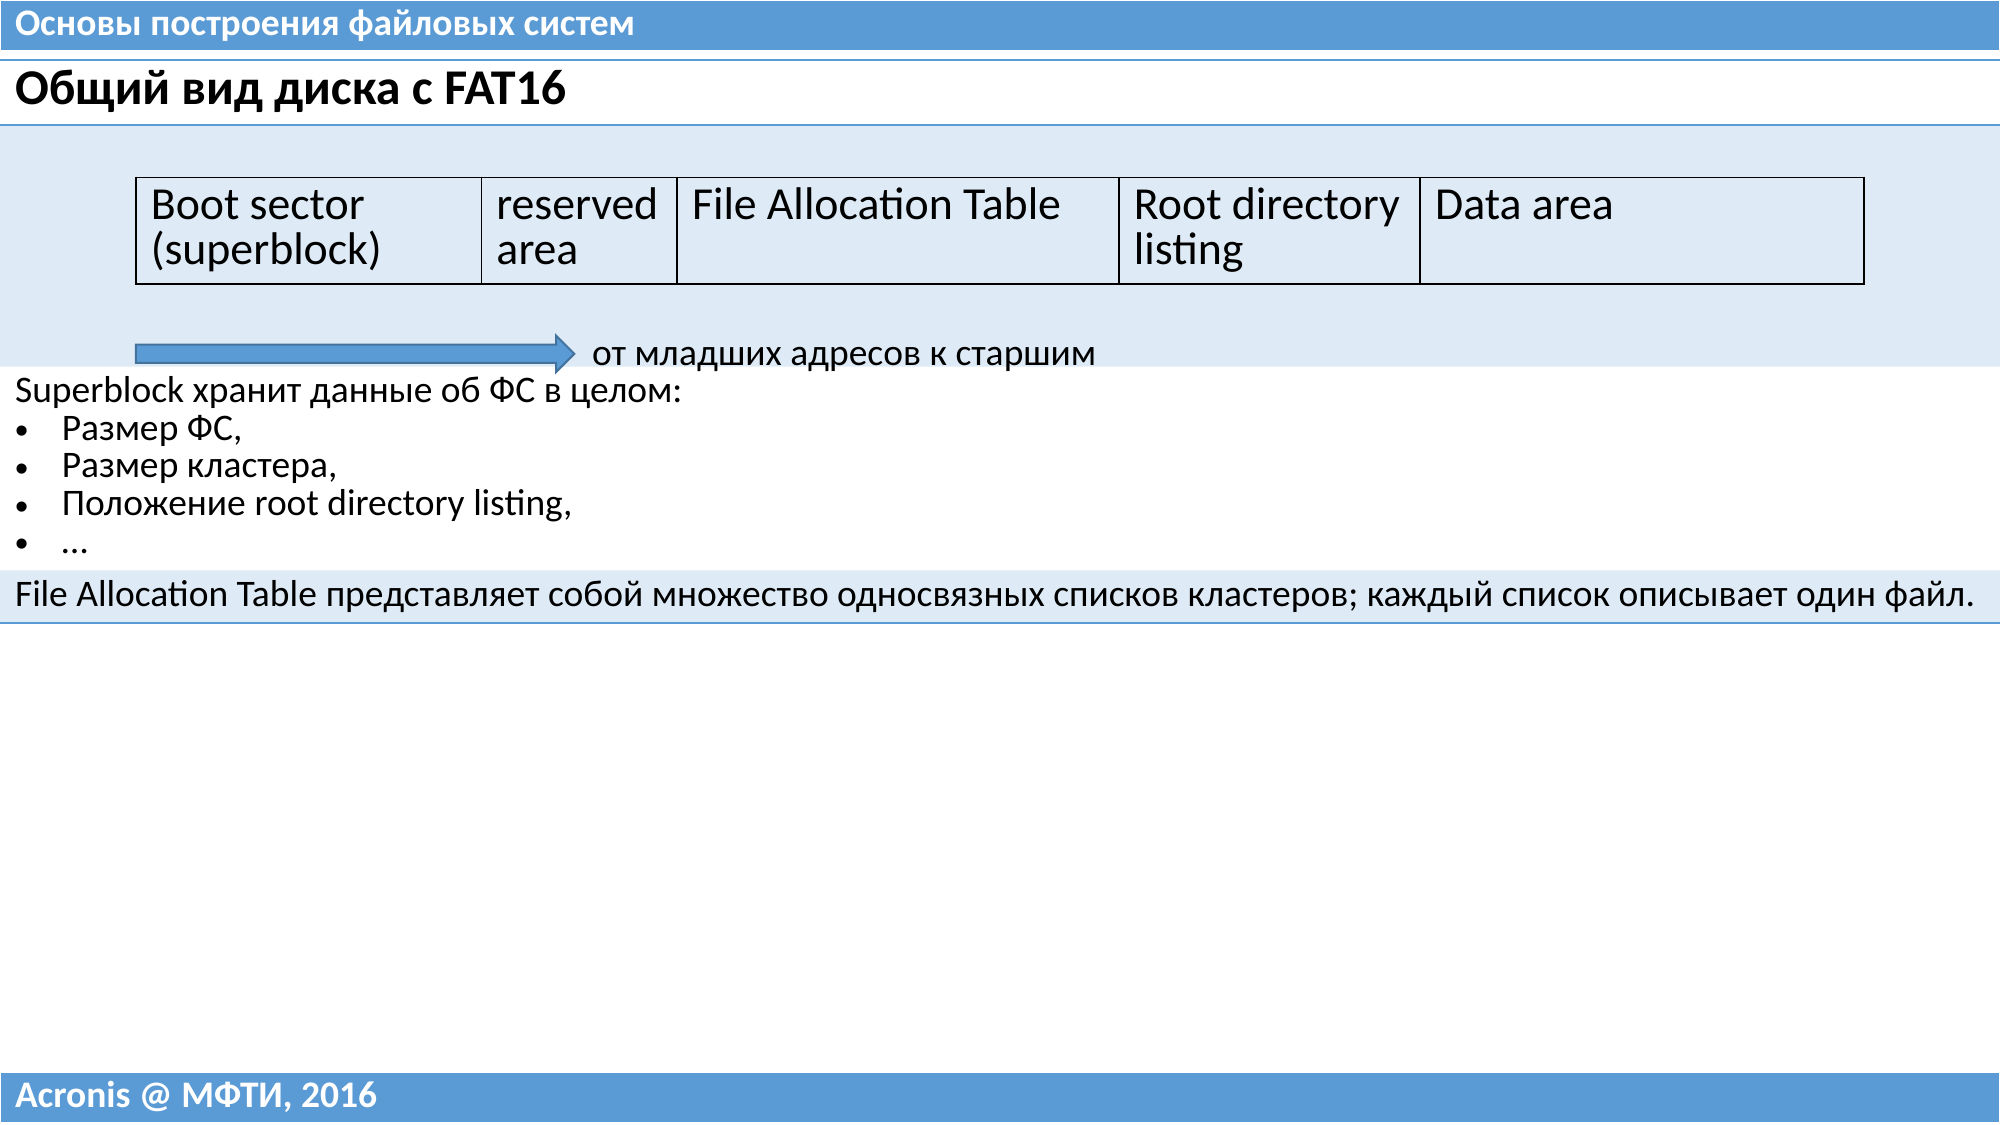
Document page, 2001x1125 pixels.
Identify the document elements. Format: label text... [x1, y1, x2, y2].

table_header reserved area [482, 178, 676, 283]
table_header Root directory listing [1120, 178, 1419, 283]
text_box от младших адресов к старшим [577, 320, 1112, 380]
table_header File Allocation Table [678, 178, 1118, 283]
table_header Boot sector (superblock) [137, 178, 481, 283]
table_header Общий вид диска с FAT16 [0, 61, 2000, 124]
table_header Acronis @ МФТИ, 2016 [1, 1073, 1999, 1122]
table_cell [0, 126, 2000, 367]
table_header Data area [1421, 178, 1863, 283]
table_header Основы построения файловых систем [1, 1, 1999, 50]
table_cell Superblock хранит данные об ФС в целом: Размер ФС, Размер кластера, Положение root directory listing, … [0, 367, 2000, 570]
text_box [134, 333, 576, 375]
table_cell File Allocation Table представляет собой множество односвязных списков кластеров; каждый список описывает один файл. [0, 570, 2000, 622]
